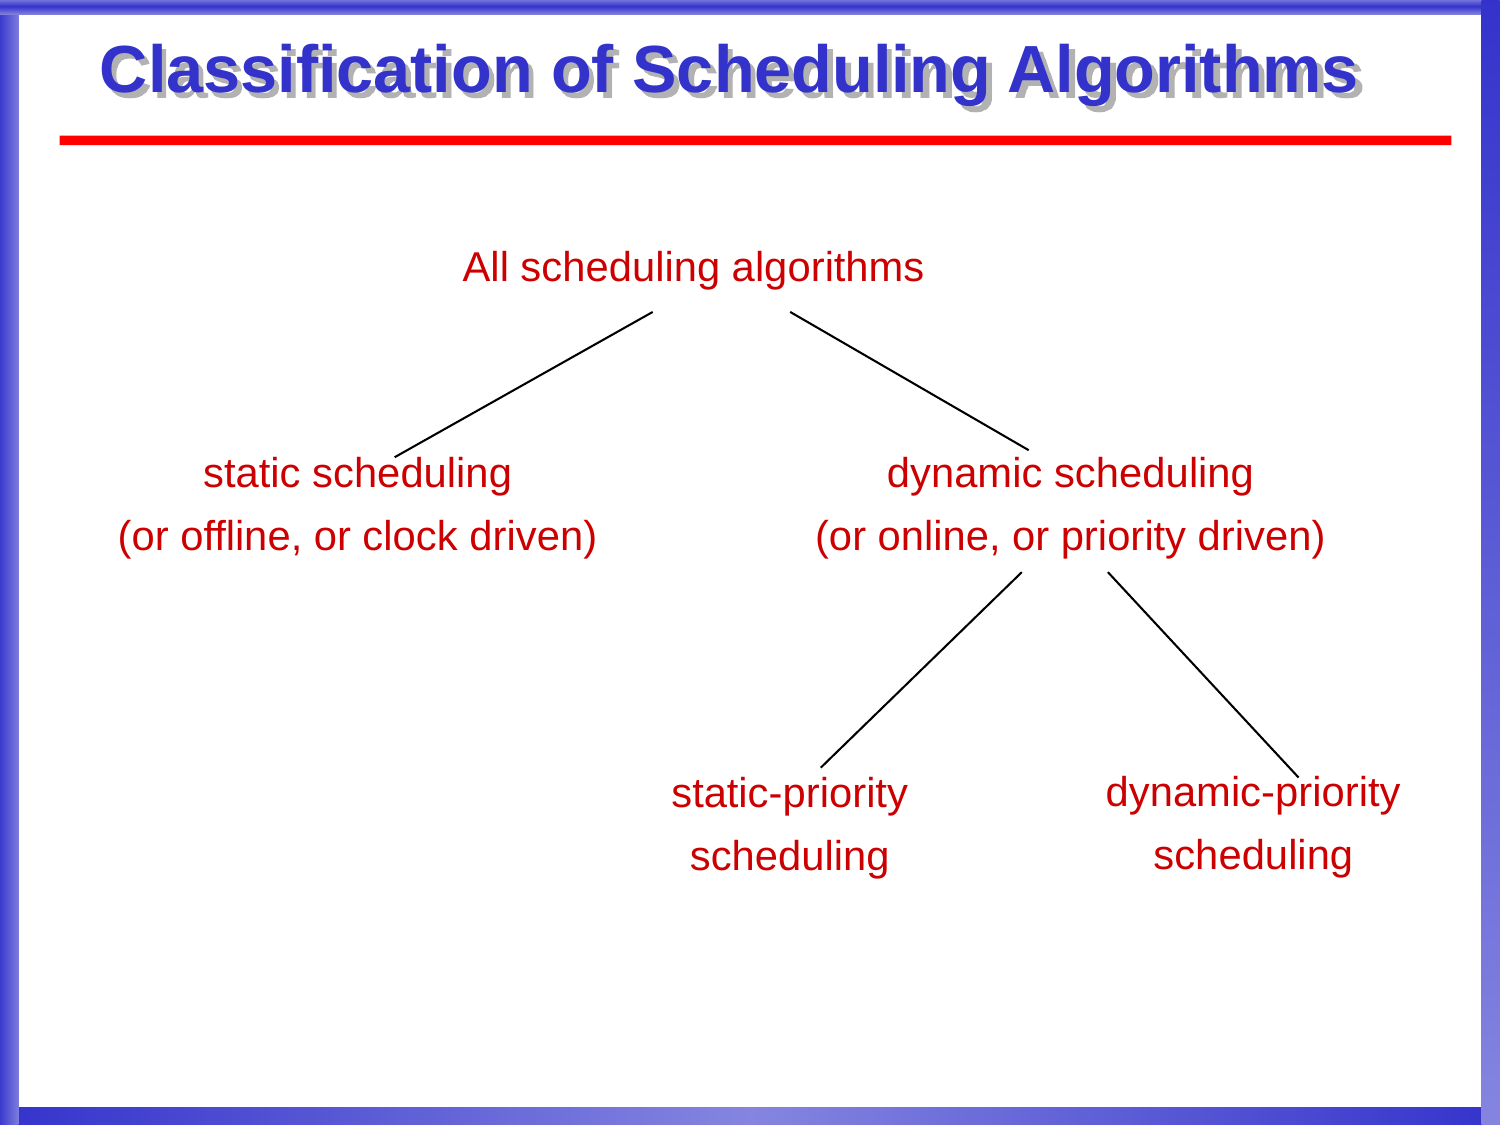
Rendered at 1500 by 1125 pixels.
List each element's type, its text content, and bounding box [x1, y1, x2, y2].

text_box static scheduling (or offline, or clock driven) [102, 445, 613, 567]
title Classification of Scheduling Algorithms [99, 12, 1413, 133]
text_box All scheduling algorithms [447, 240, 940, 298]
text_box static-priority scheduling [656, 765, 924, 887]
text_box dynamic-priority scheduling [1090, 764, 1416, 886]
text_box dynamic scheduling (or online, or priority driven) [800, 445, 1341, 567]
